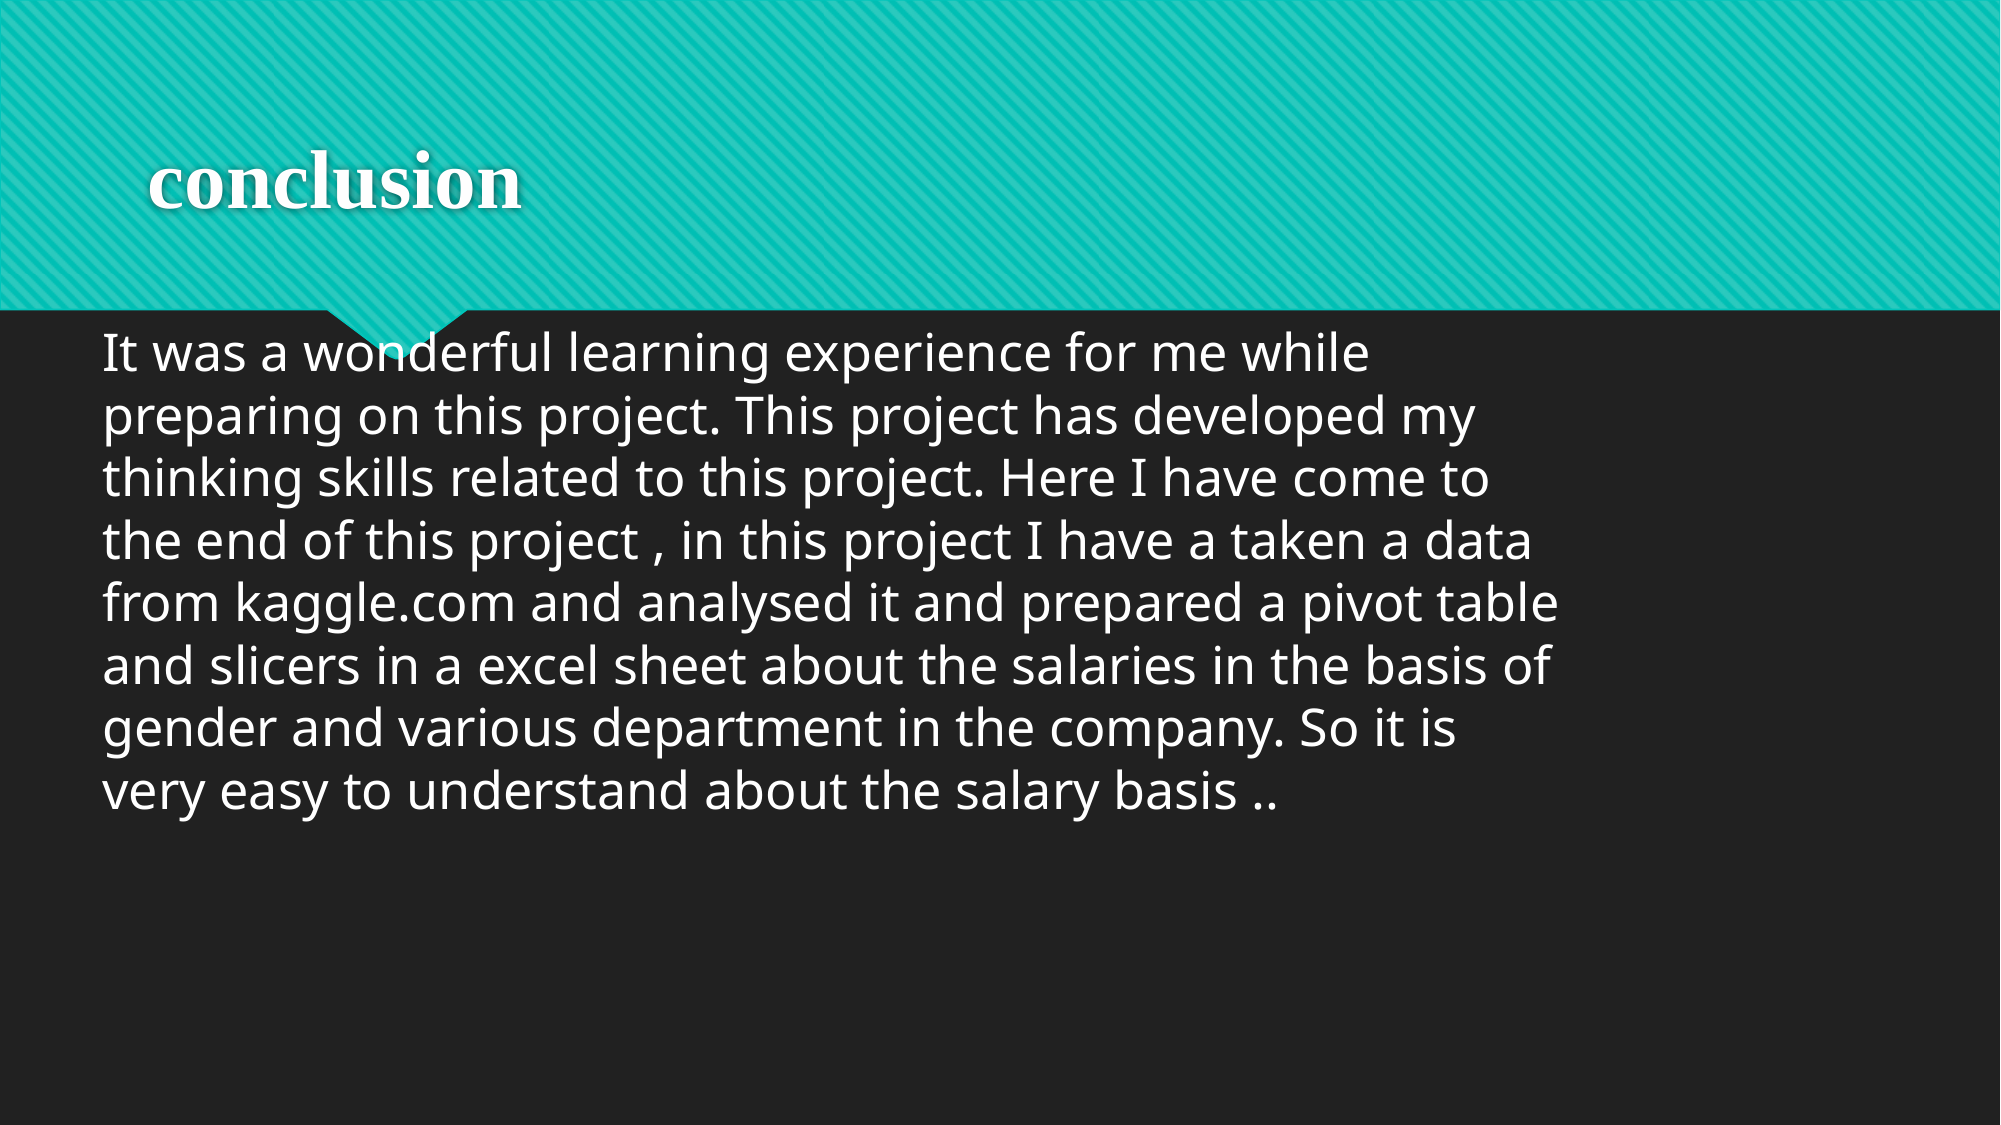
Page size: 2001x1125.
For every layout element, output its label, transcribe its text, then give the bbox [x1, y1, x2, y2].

title conclusion [132, 73, 1868, 233]
text_box It was a wonderful learning experience for me while preparing on this project. This project has developed my thinking skills related to this project. Here I have come to the end of this project , in this project I have a taken a data from kaggle.com and analysed it and prepared a pivot table and slicers in a excel sheet about the salaries in the basis of gender and various department in the company. So it is very easy to understand about the salary basis .. [87, 312, 1588, 828]
